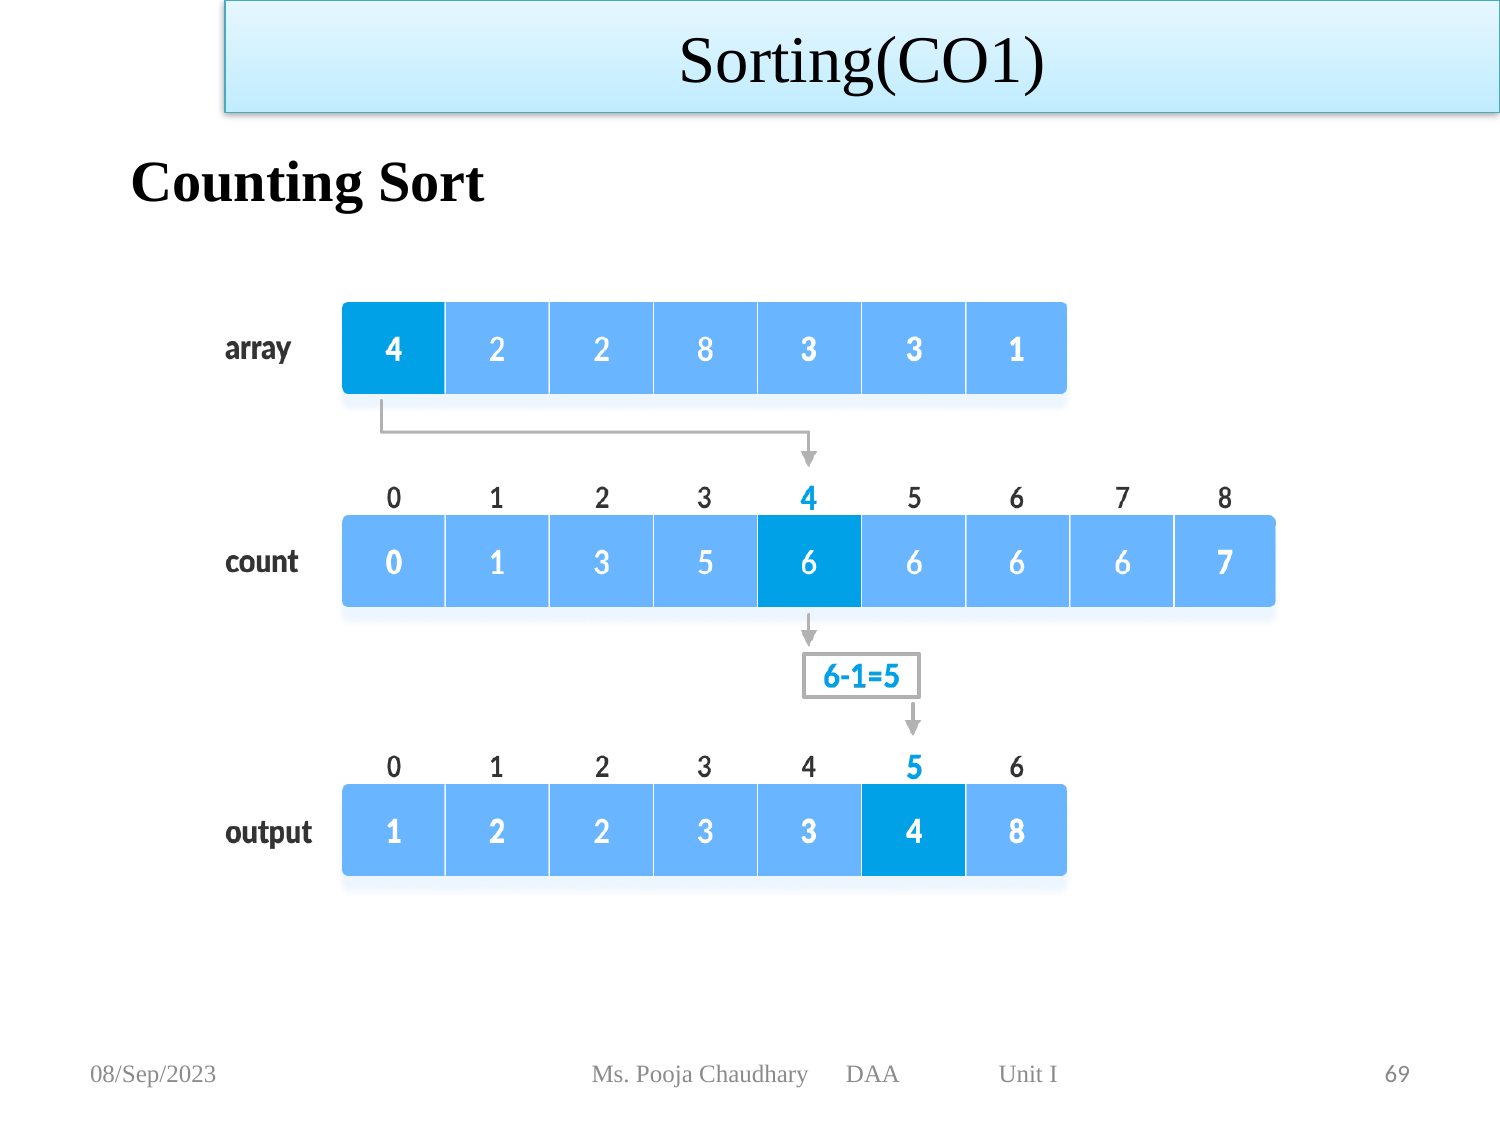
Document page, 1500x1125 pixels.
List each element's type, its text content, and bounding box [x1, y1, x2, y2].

picture [187, 256, 1313, 920]
text_box Counting Sort [100, 136, 501, 221]
slide_number 69 [1074, 1042, 1425, 1103]
slide_number 08/Sep/2023 [75, 1042, 412, 1103]
footer Ms. Pooja Chaudhary DAA Unit I [412, 1042, 1074, 1103]
text_box Sorting(CO1) [224, 0, 1500, 113]
